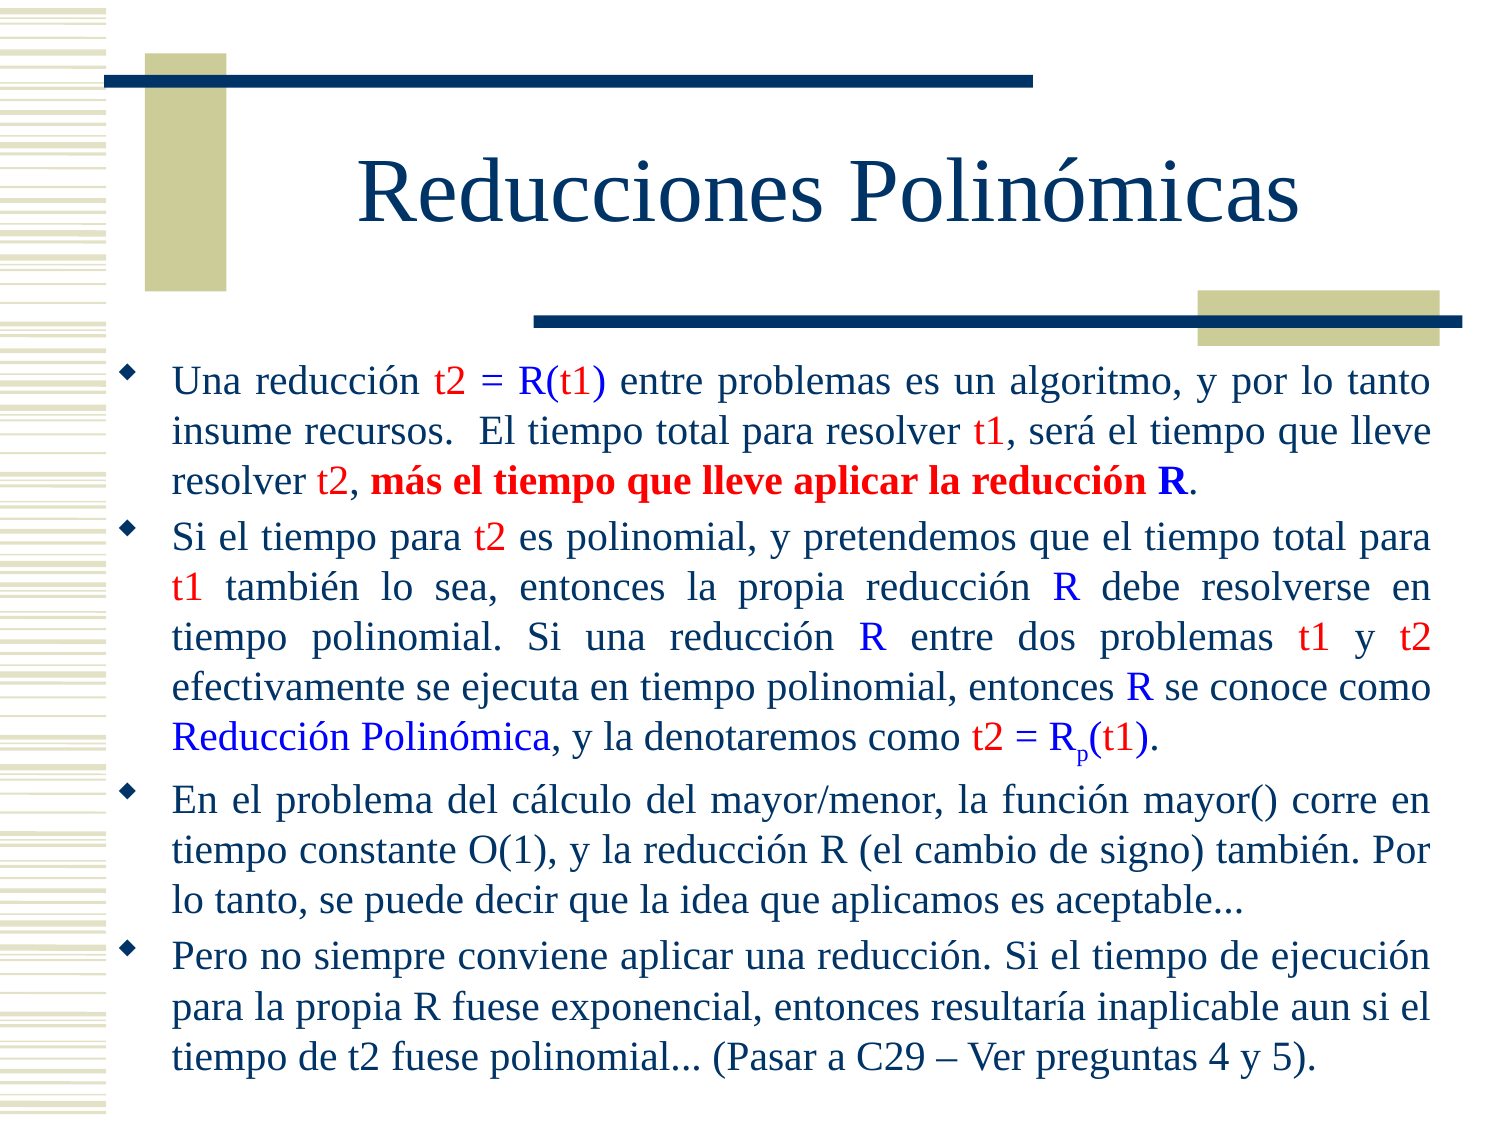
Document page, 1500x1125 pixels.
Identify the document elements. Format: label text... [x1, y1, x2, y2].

text_box Una reducción t2 = R(t1) entre problemas es un algoritmo, y por lo tanto insume recursos. El tiempo total para resolver t1, será el tiempo que lleve resolver t2, más el tiempo que lleve aplicar la reducción R. Si el tiempo para t2 es polinomial, y pretendemos que el tiempo total para t1 también lo sea, entonces la propia reducción R debe resolverse en tiempo polinomial. Si una reducción R entre dos problemas t1 y t2 efectivamente se ejecuta en tiempo polinomial, entonces R se conoce como Reducción Polinómica, y la denotaremos como t2 = Rp(t1). En el problema del cálculo del mayor/menor, la función mayor() corre en tiempo constante O(1), y la reducción R (el cambio de signo) también. Por lo tanto, se puede decir que la idea que aplicamos es aceptable... Pero no siempre conviene aplicar una reducción. Si el tiempo de ejecución para la propia R fuese exponencial, entonces resultaría inaplicable aun si el tiempo de t2 fuese polinomial... (Pasar a C29 – Ver preguntas 4 y 5). [100, 344, 1447, 1120]
title Reducciones Polinómicas [225, 99, 1436, 288]
